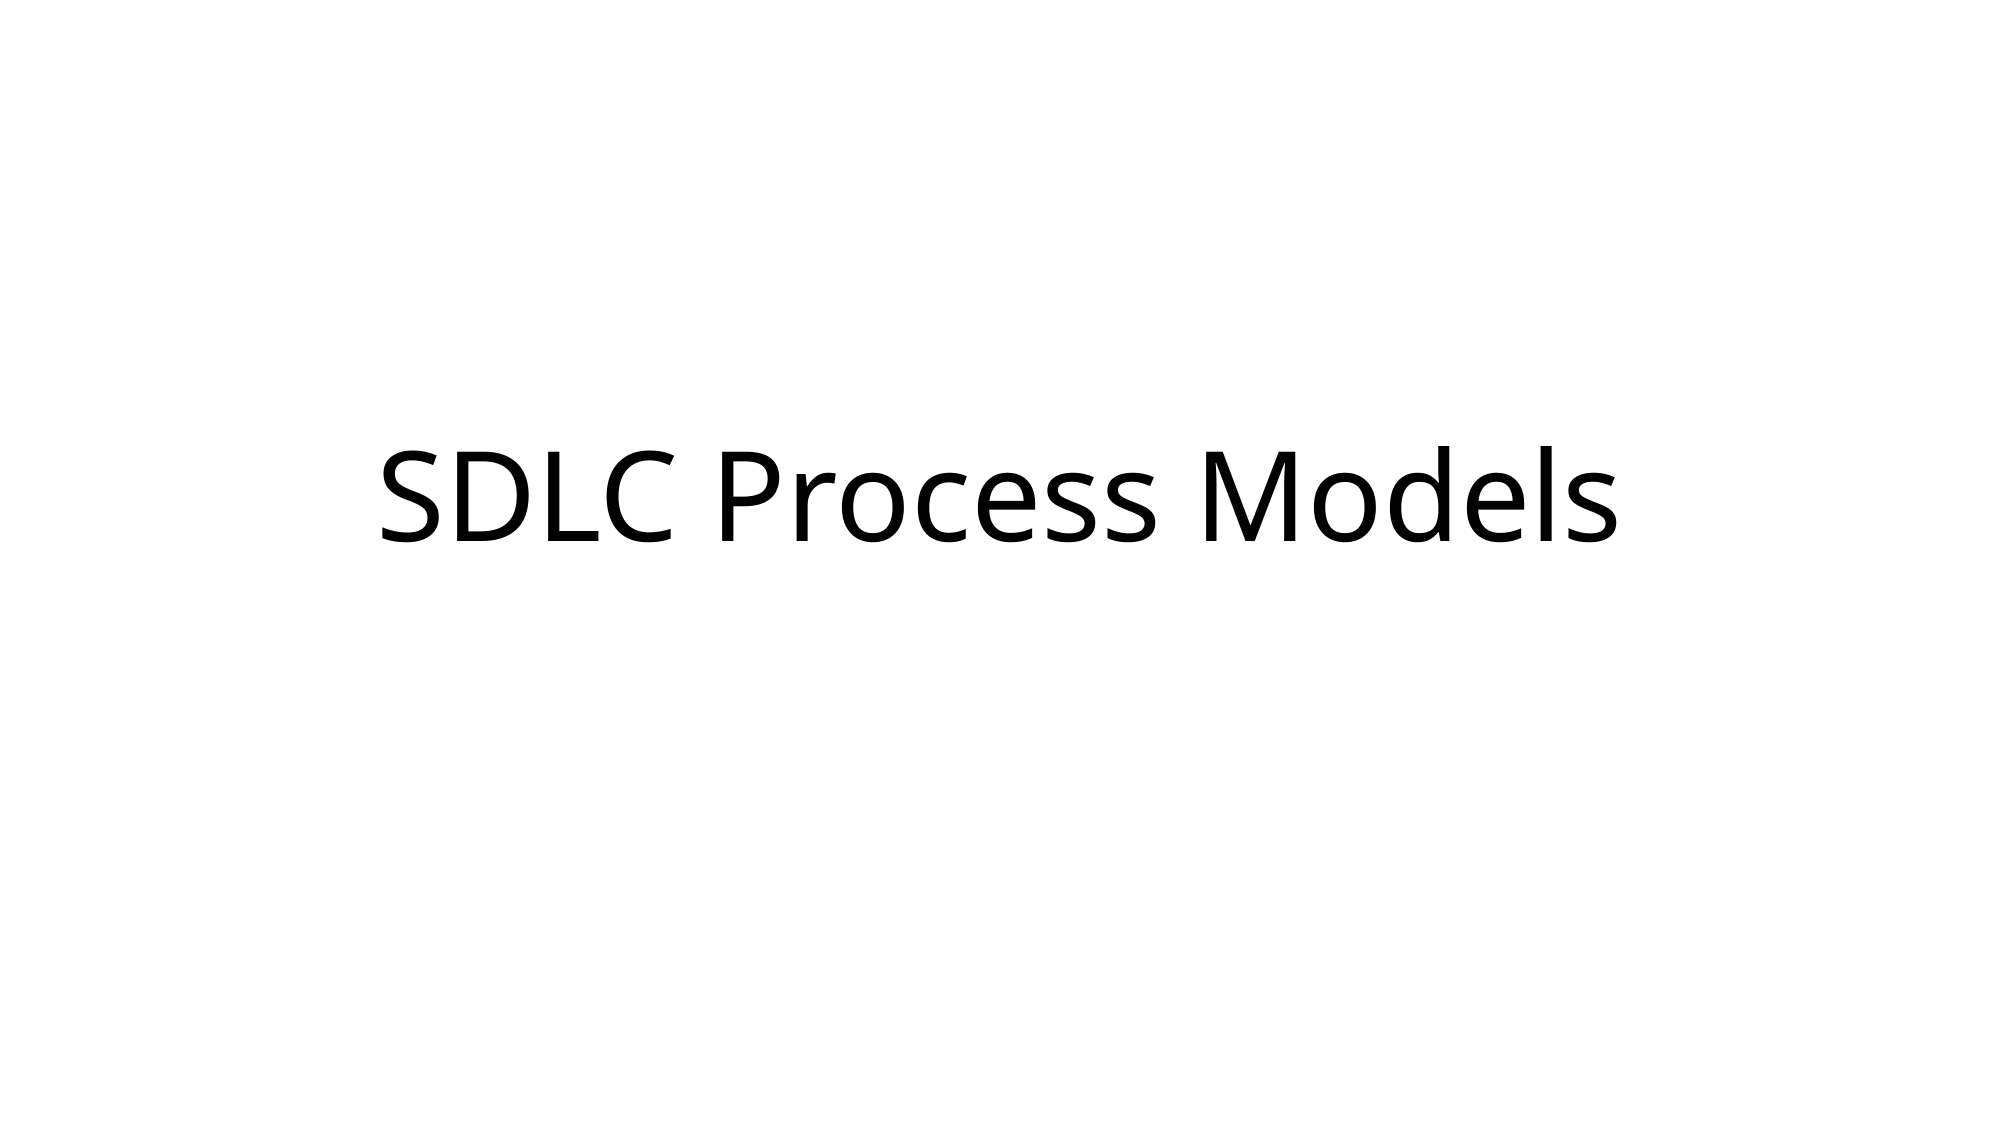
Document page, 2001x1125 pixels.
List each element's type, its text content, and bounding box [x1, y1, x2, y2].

title SDLC Process Models [249, 184, 1750, 576]
